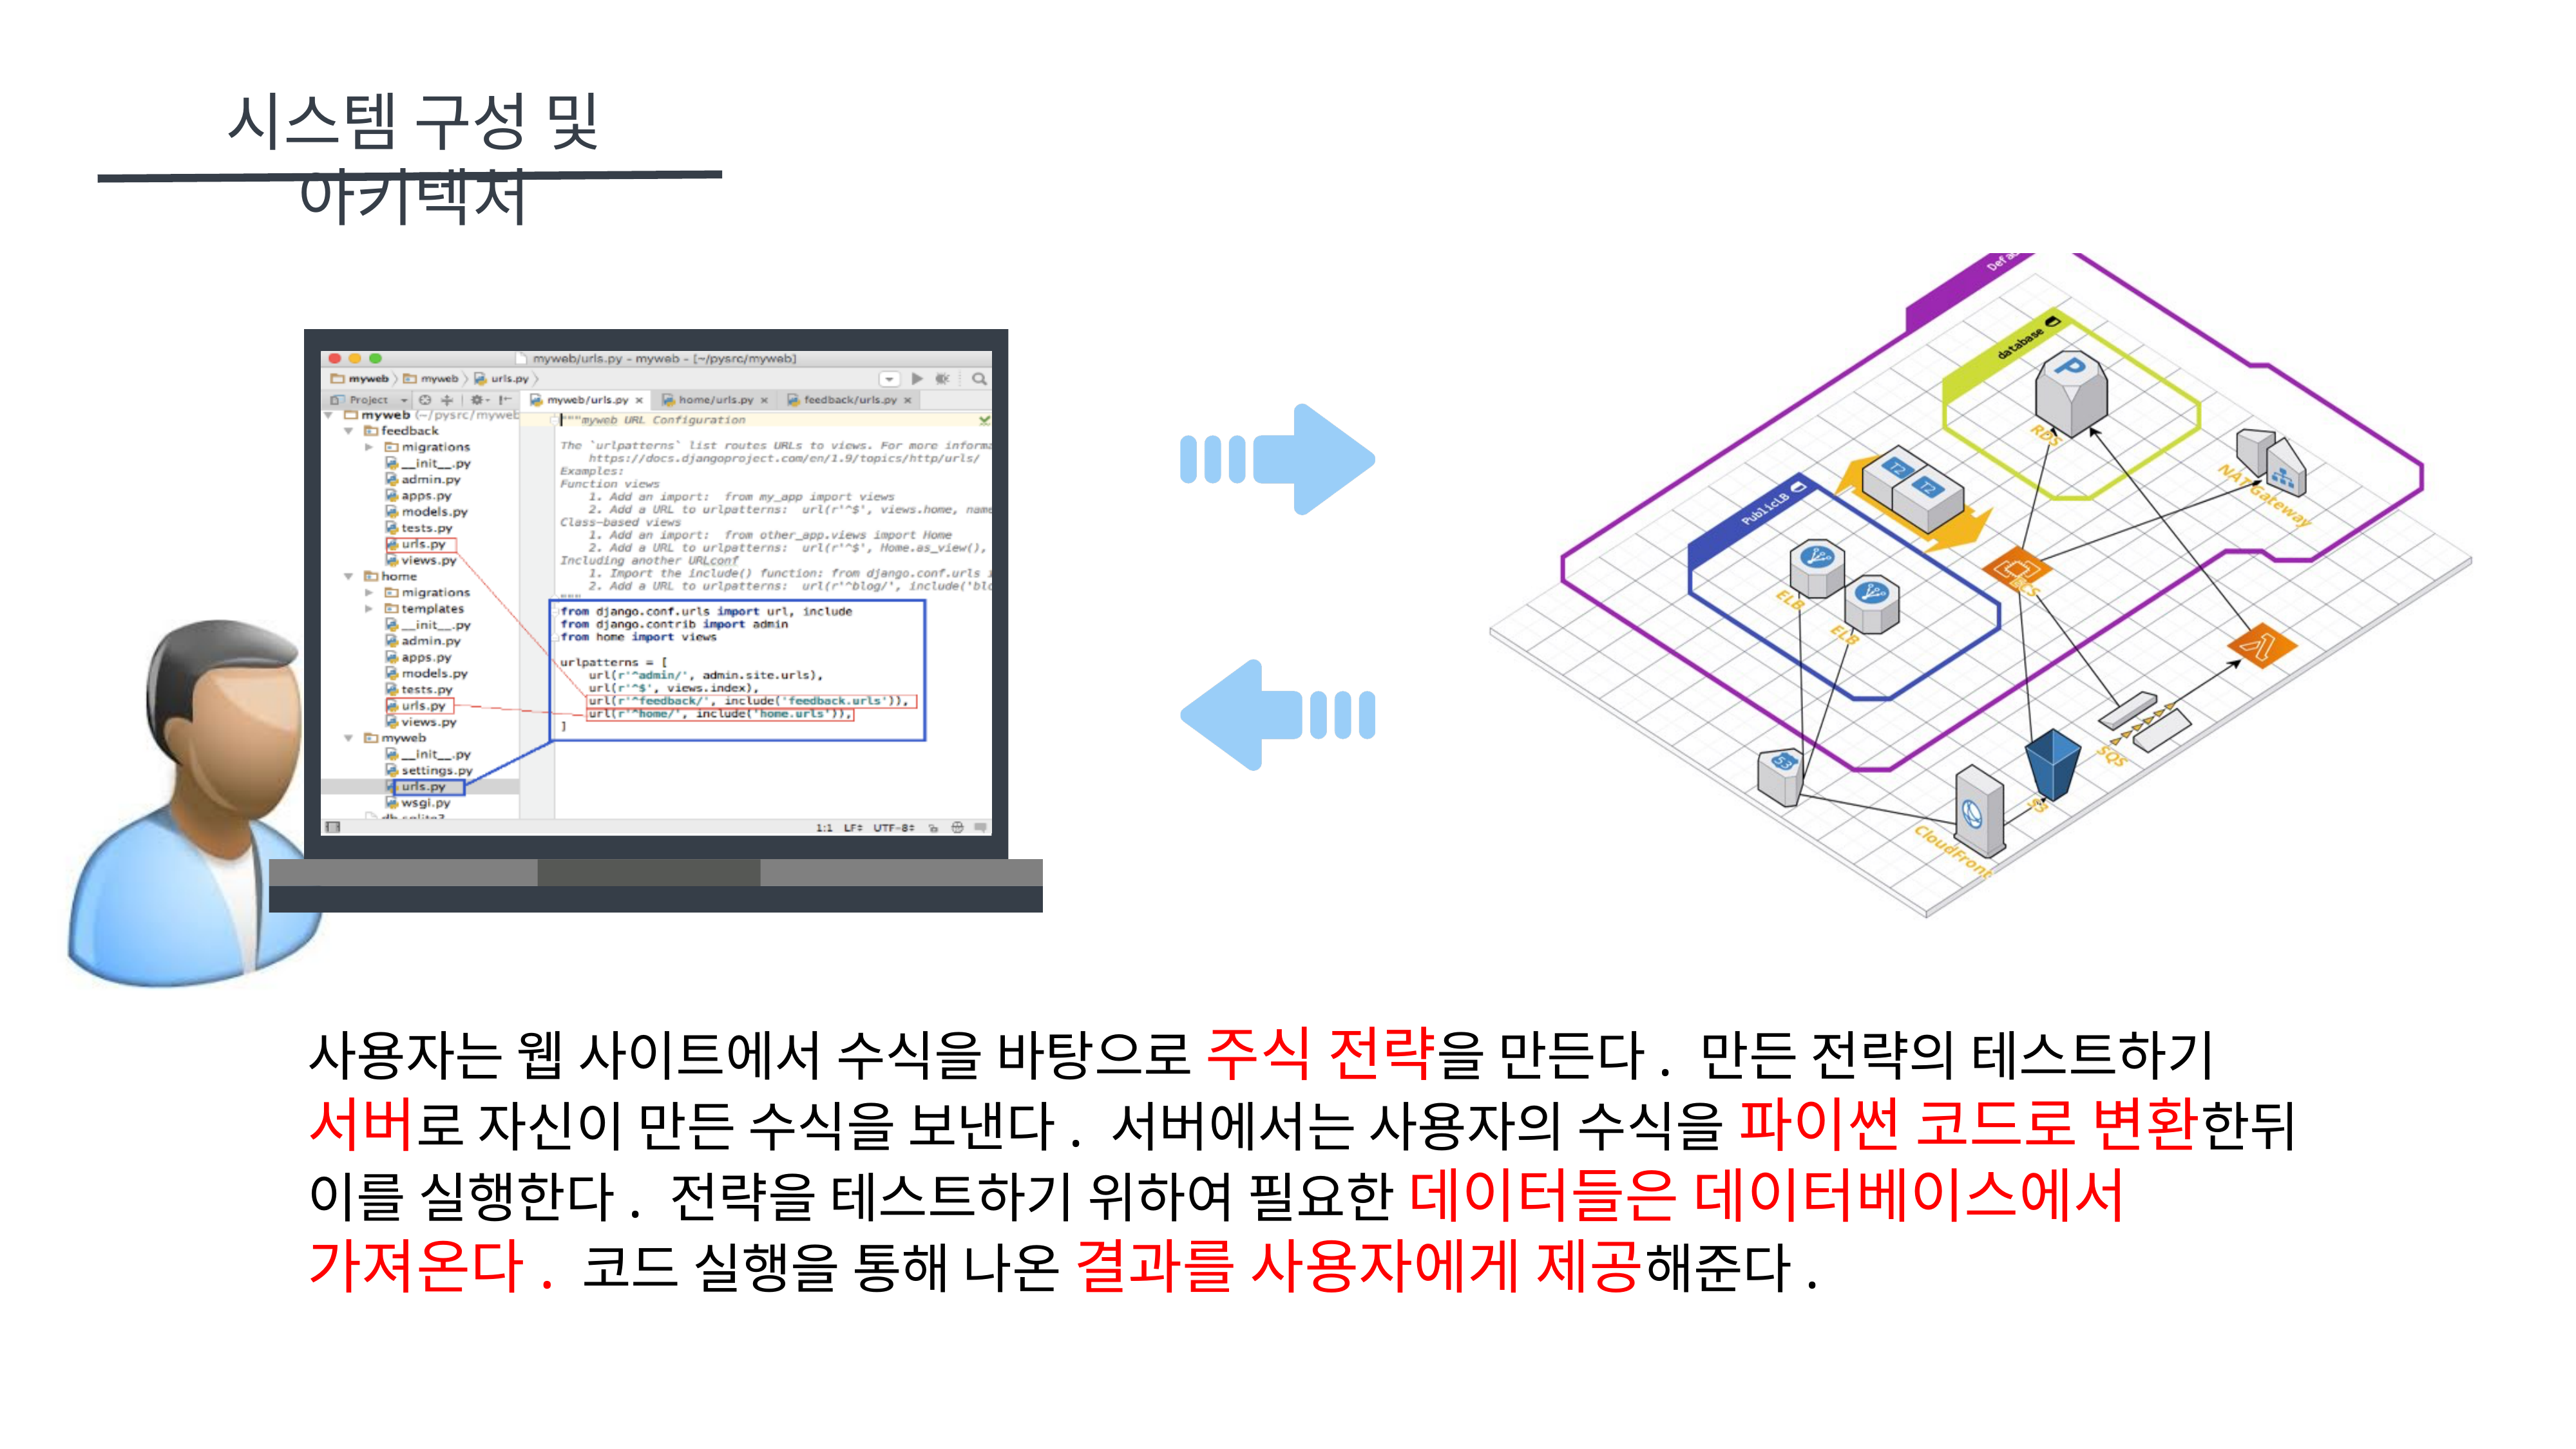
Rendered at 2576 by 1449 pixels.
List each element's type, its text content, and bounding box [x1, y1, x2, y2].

picture [1181, 361, 1375, 557]
picture [1472, 253, 2490, 933]
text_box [269, 329, 1044, 913]
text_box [93, 77, 735, 179]
picture [14, 620, 385, 990]
picture [1181, 617, 1375, 813]
text_box 사용자는 웹 사이트에서 수식을 바탕으로 주식 전략을 만든다. 만든 전략의 테스트하기 서버로 자신이 만든 수식을 보낸다. 서버에서는 사용자의 수식을 파이썬 코드로 변환한뒤 이를 실행한다. 전략을 테스트하기 위하여 필요한 데이터들은 데이터베이스에서 가져온다. 코드 실행을 통해 나온 결과를 사용자에게 제공해준다. [307, 1017, 2316, 1342]
